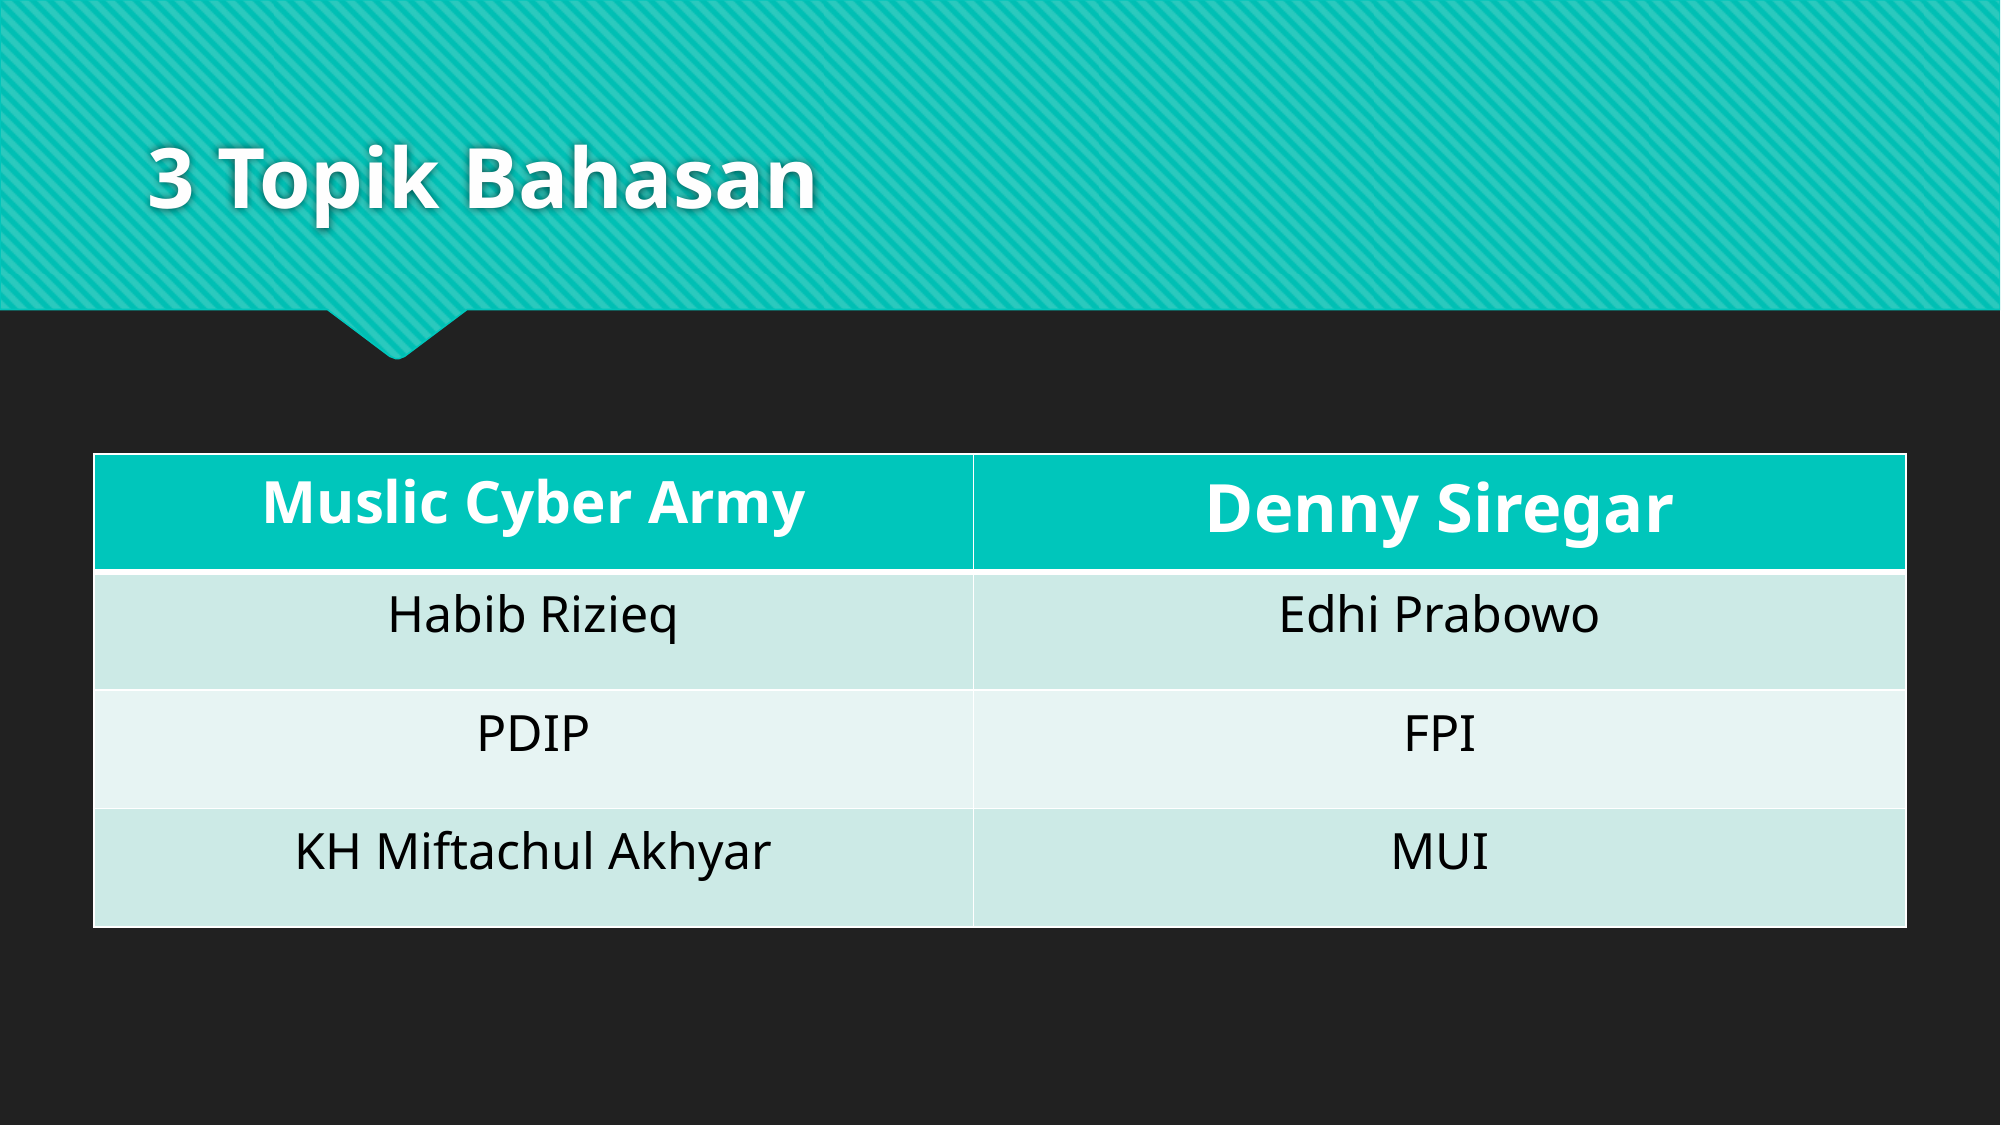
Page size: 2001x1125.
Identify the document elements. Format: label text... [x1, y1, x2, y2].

table_header Denny Siregar [974, 455, 1905, 569]
table_cell FPI [974, 691, 1905, 808]
table_cell PDIP [95, 691, 973, 808]
title 3 Topik Bahasan [132, 73, 1868, 233]
table_cell Edhi Prabowo [974, 575, 1905, 689]
table_header Muslic Cyber Army [95, 455, 973, 569]
table_cell KH Miftachul Akhyar [95, 809, 973, 926]
table_cell Habib Rizieq [95, 575, 973, 689]
table_cell MUI [974, 809, 1905, 926]
